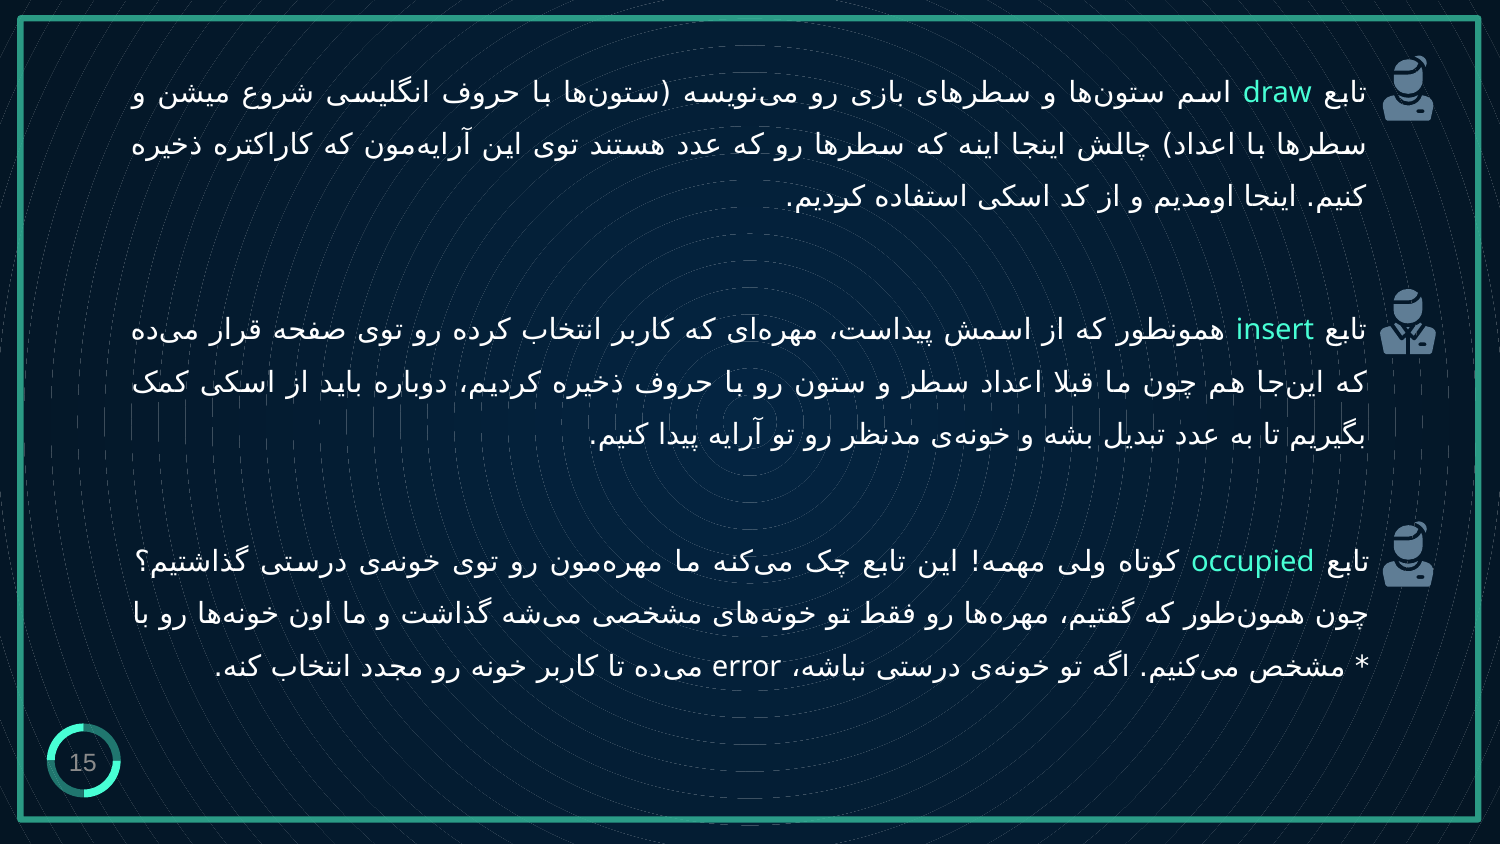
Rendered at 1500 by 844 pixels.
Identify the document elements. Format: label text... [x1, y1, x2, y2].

text_box تابع occupied کوتاه ولی مهمه! این تابع چک می‌کنه ما مهره‌مون رو توی خونه‌ی درستی گذاشتیم؟ چون همون‌طور که گفتیم، مهره‌ها رو فقط تو خونه‌های مشخصی می‌شه گذاشت و ما اون خونه‌ها رو با * مشخص می‌کنیم. اگه تو خونه‌ی درستی نباشه، error می‌ده تا کاربر خونه رو مجدد انتخاب کنه. [117, 500, 1385, 707]
title تابع draw اسم ستون‌ها و سطرهای بازی رو می‌نویسه (ستون‌ها با حروف انگلیسی شروع میشن و سطرها با اعداد) چالش اینجا اینه که سطرها رو که عدد هستند توی این آرایه‌مون که کاراکتره ذخیره کنیم. اینجا اومدیم و از کد اسکی استفاده کردیم. [114, 55, 1382, 213]
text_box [1381, 521, 1435, 587]
text_box تابع insert همونطور که از اسمش پیداست، مهره‌ای که کاربر انتخاب کرده رو توی صفحه قرار می‌ده که این‌جا هم چون ما قبلا اعداد سطر و ستون رو با حروف ذخیره کردیم، دوباره باید از اسکی کمک بگیریم تا به عدد تبدیل بشه و خونه‌ی مدنظر رو تو آرایه پیدا کنیم. [114, 302, 1382, 442]
slide_number 15 [51, 732, 115, 790]
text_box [1379, 288, 1437, 355]
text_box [1381, 55, 1435, 121]
